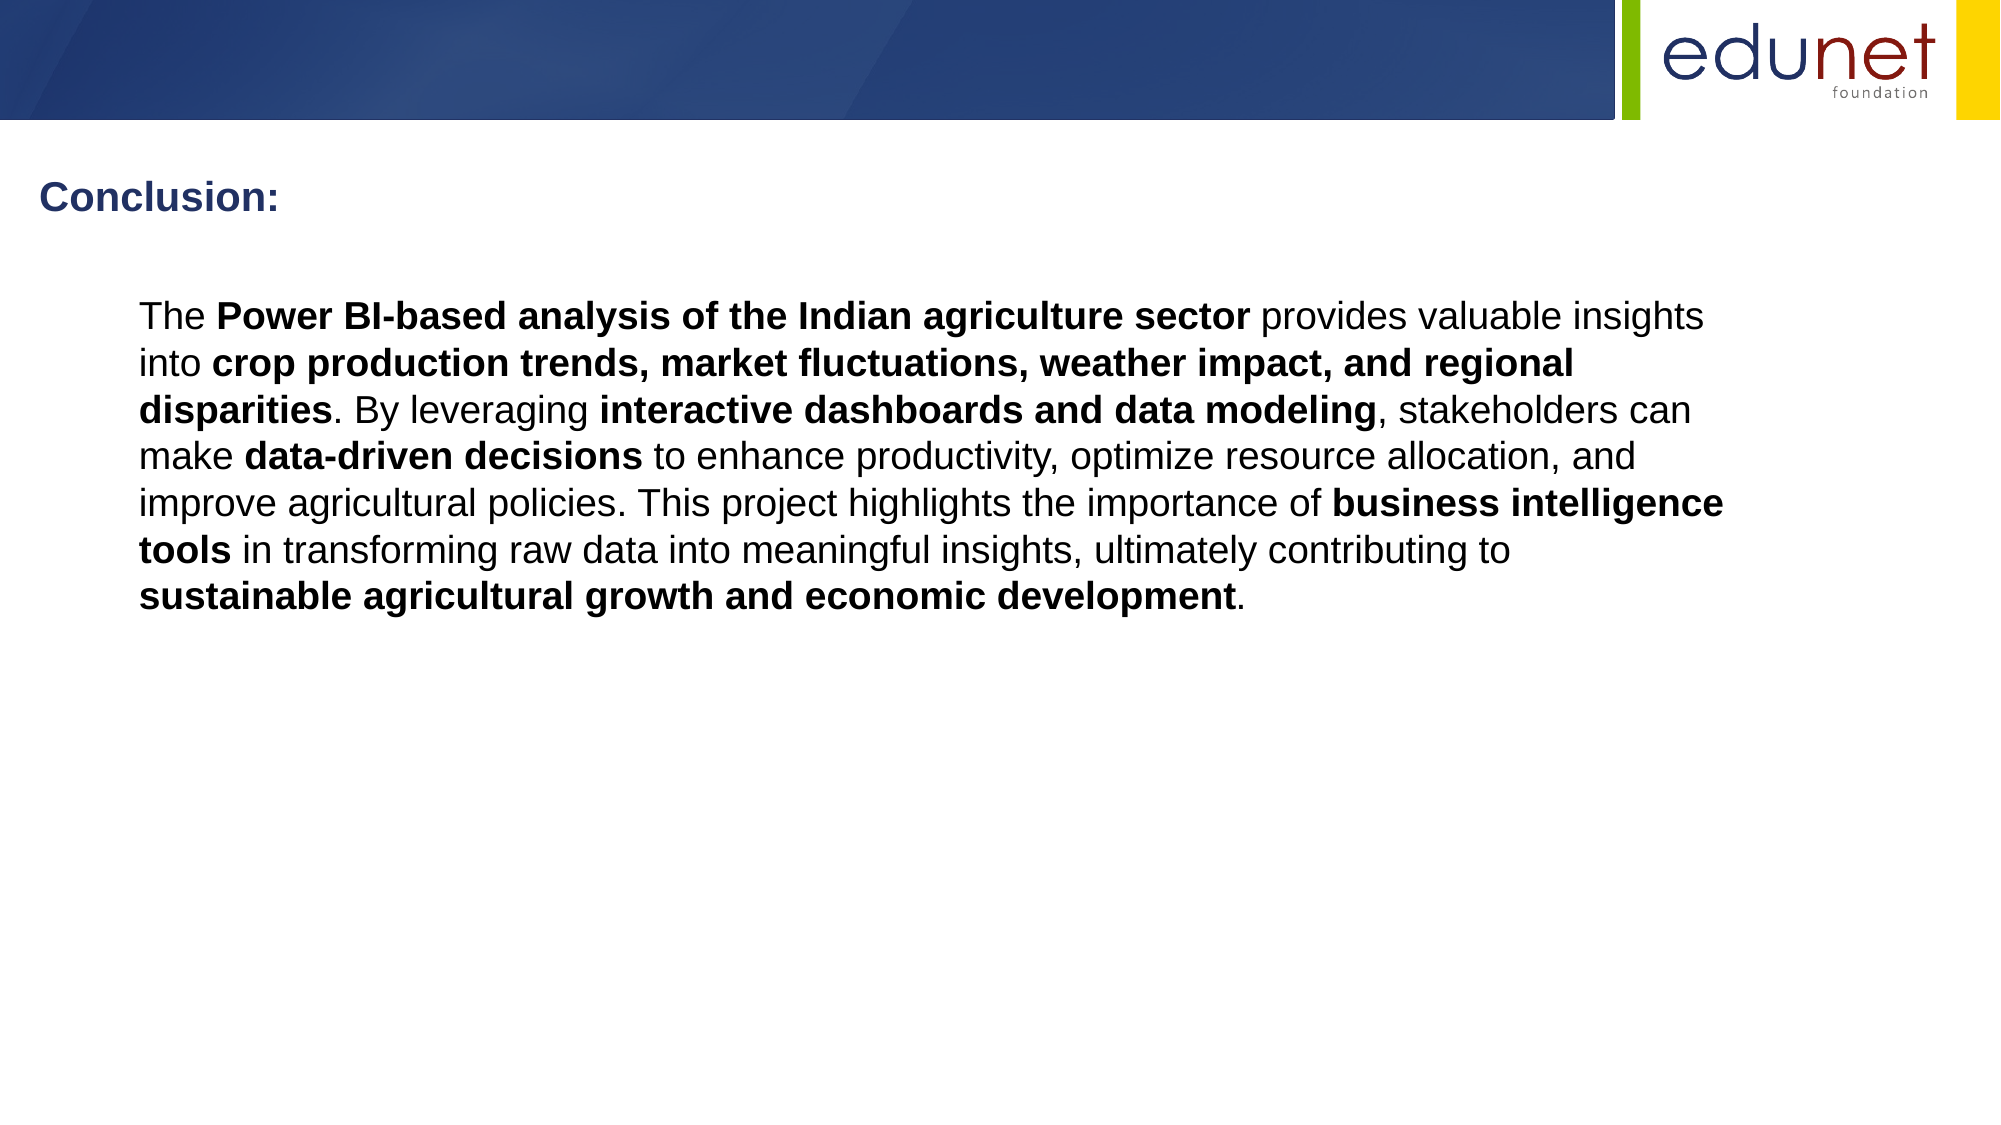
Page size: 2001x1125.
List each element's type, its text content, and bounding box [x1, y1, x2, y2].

picture [1652, 12, 1948, 108]
text_box Conclusion: [24, 162, 1026, 227]
text_box The Power BI-based analysis of the Indian agriculture sector provides valuable insights into crop production trends, market fluctuations, weather impact, and regional disparities. By leveraging interactive dashboards and data modeling, stakeholders can make data-driven decisions to enhance productivity, optimize resource allocation, and improve agricultural policies. This project highlights the importance of business intelligence tools in transforming raw data into meaningful insights, ultimately contributing to sustainable agricultural growth and economic development. [124, 283, 1744, 625]
